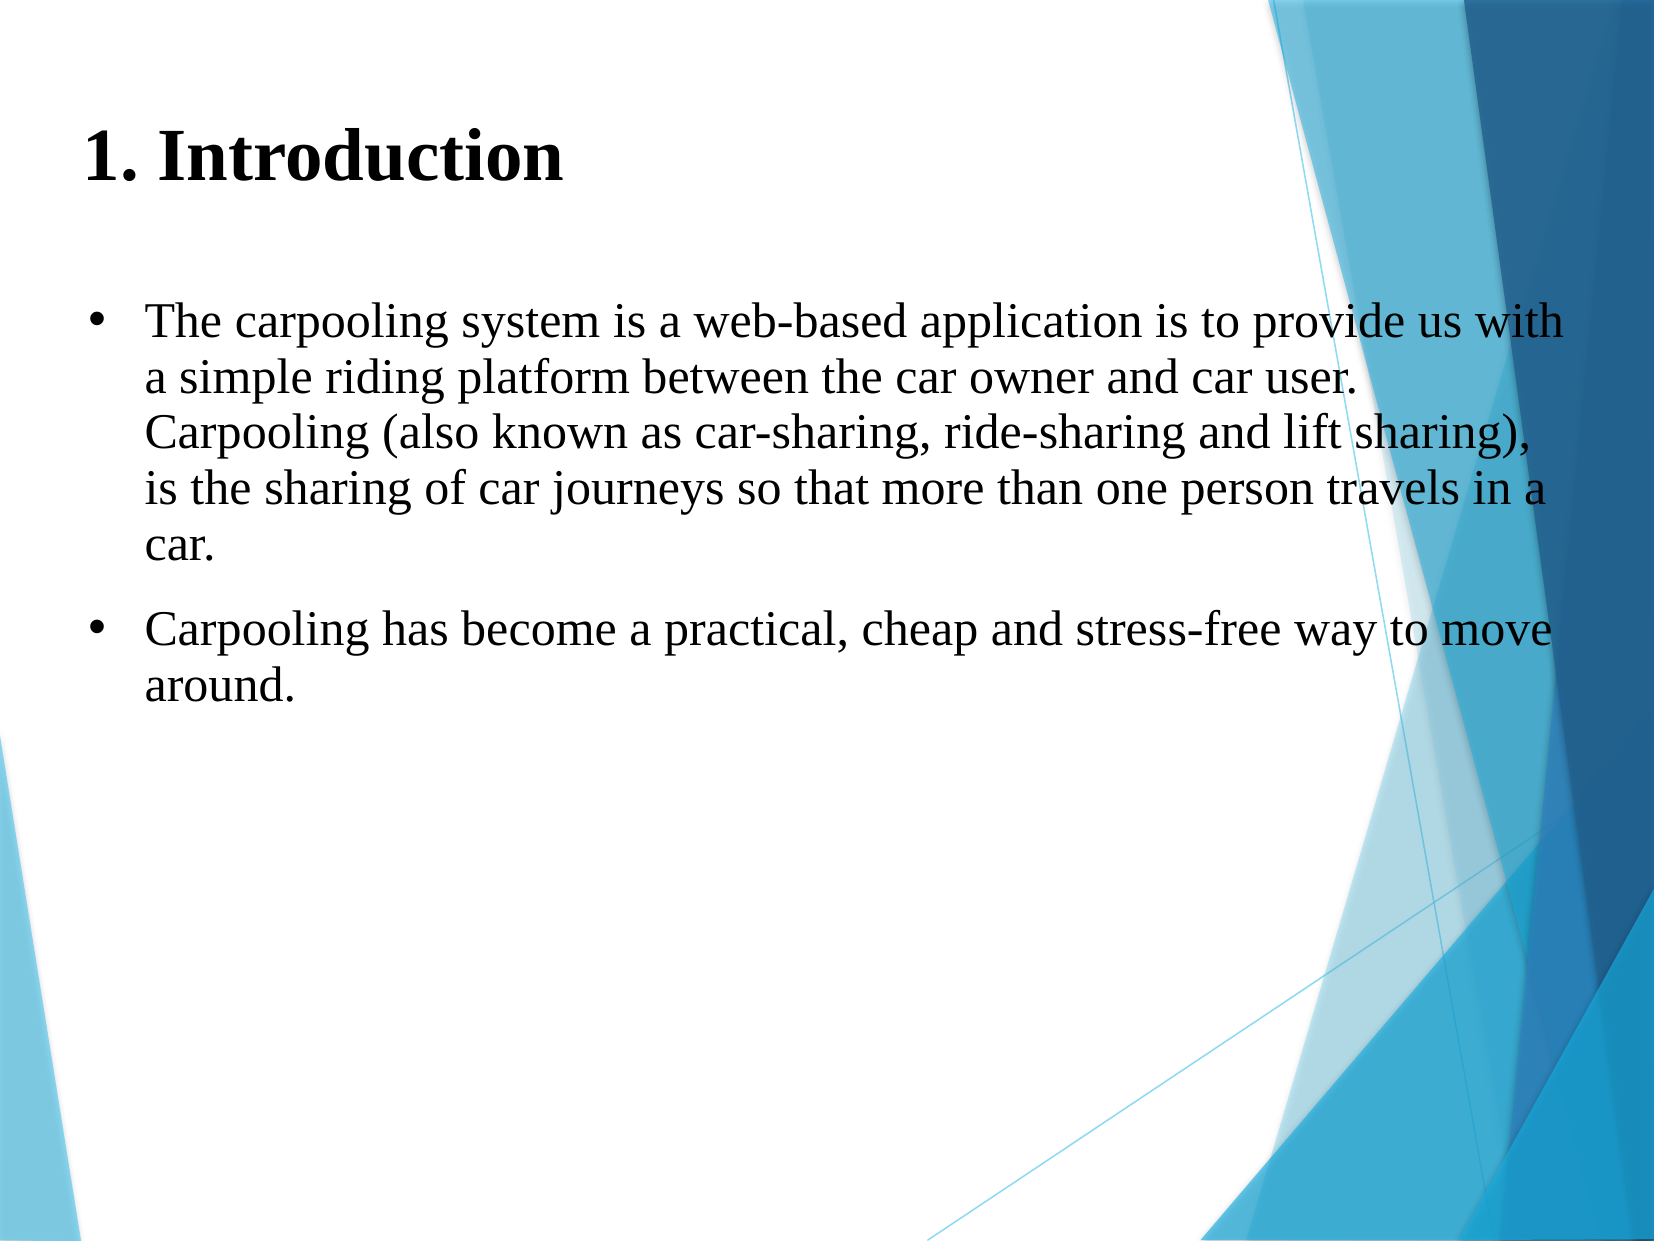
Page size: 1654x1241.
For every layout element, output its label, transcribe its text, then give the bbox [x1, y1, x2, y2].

text_box 1. Introduction [82, 49, 1571, 257]
text_box The carpooling system is a web-based application is to provide us with a simple riding platform between the car owner and car user. Carpooling (also known as car-sharing, ride-sharing and lift sharing), is the sharing of car journeys so that more than one person travels in a car. Carpooling has become a practical, cheap and stress-free way to move around. [70, 289, 1571, 1223]
